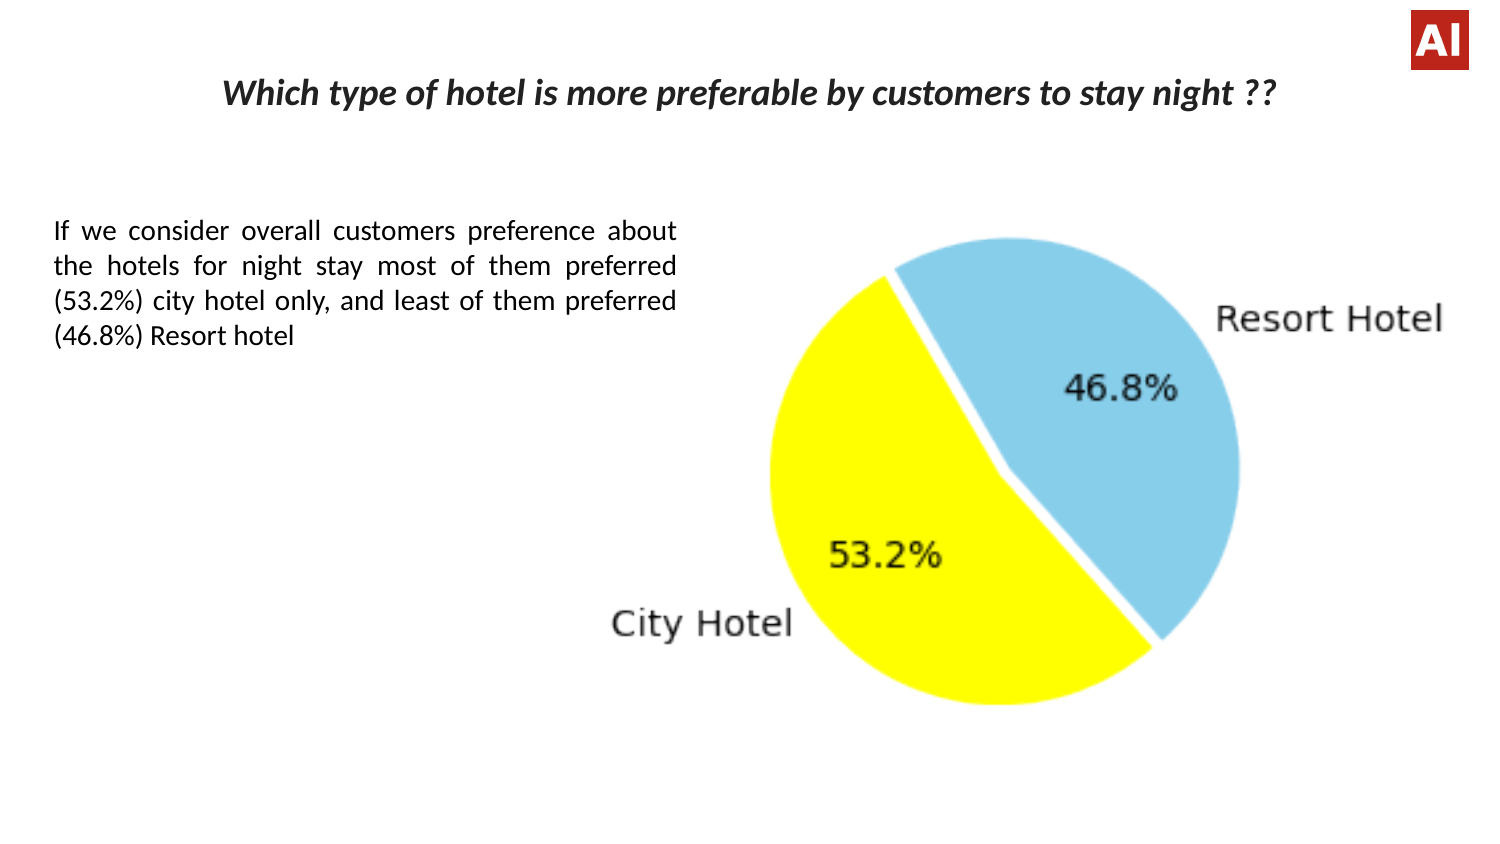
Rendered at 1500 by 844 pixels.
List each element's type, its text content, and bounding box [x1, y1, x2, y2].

text_box Which type of hotel is more preferable by customers to stay night ?? [171, 60, 1329, 121]
text_box If we consider overall customers preference about the hotels for night stay most of them preferred (53.2%) city hotel only, and least of them preferred (46.8%) Resort hotel [38, 203, 587, 359]
picture [592, 170, 1462, 784]
picture [1411, 10, 1469, 70]
